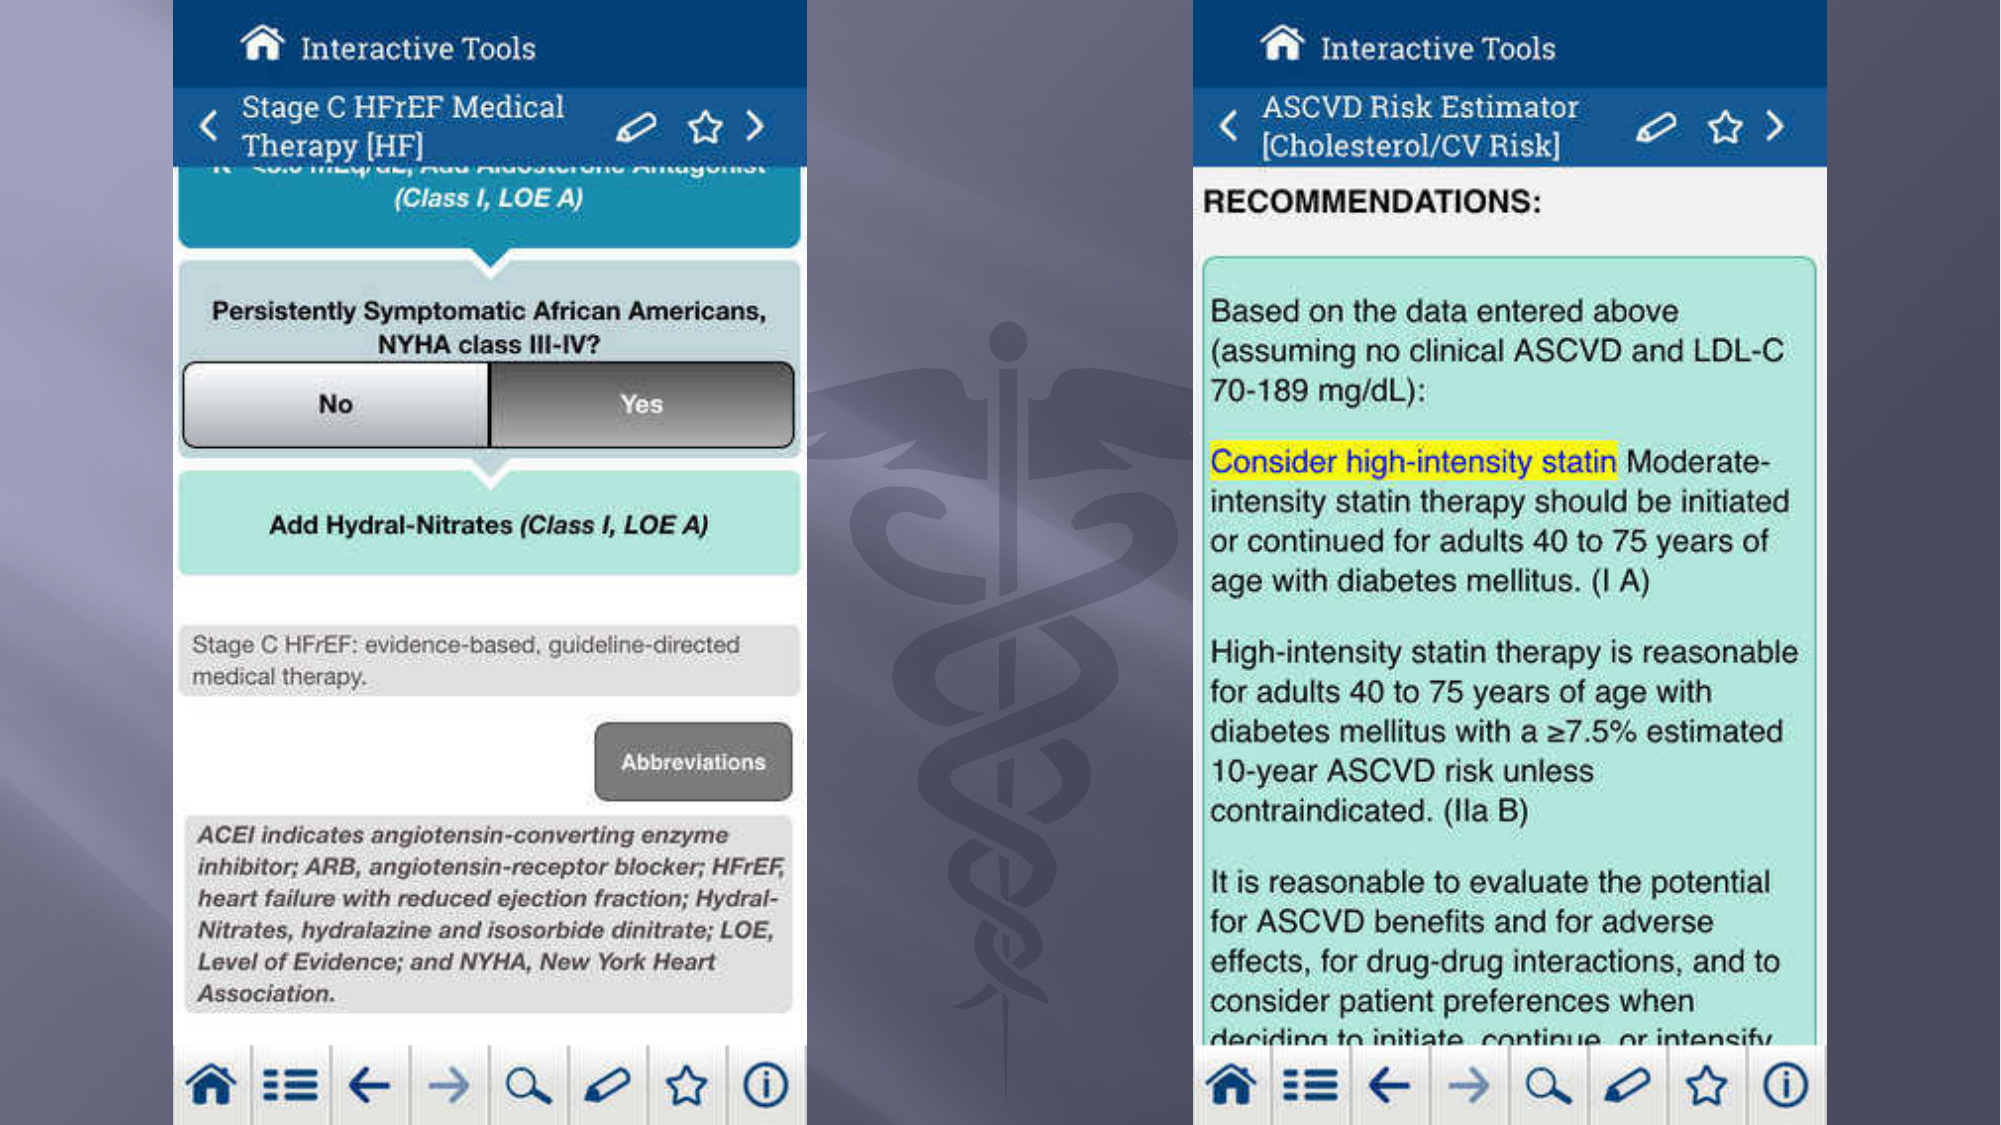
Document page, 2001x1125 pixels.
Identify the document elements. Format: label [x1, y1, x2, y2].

picture [172, 0, 807, 1125]
picture [1192, 0, 1827, 1125]
